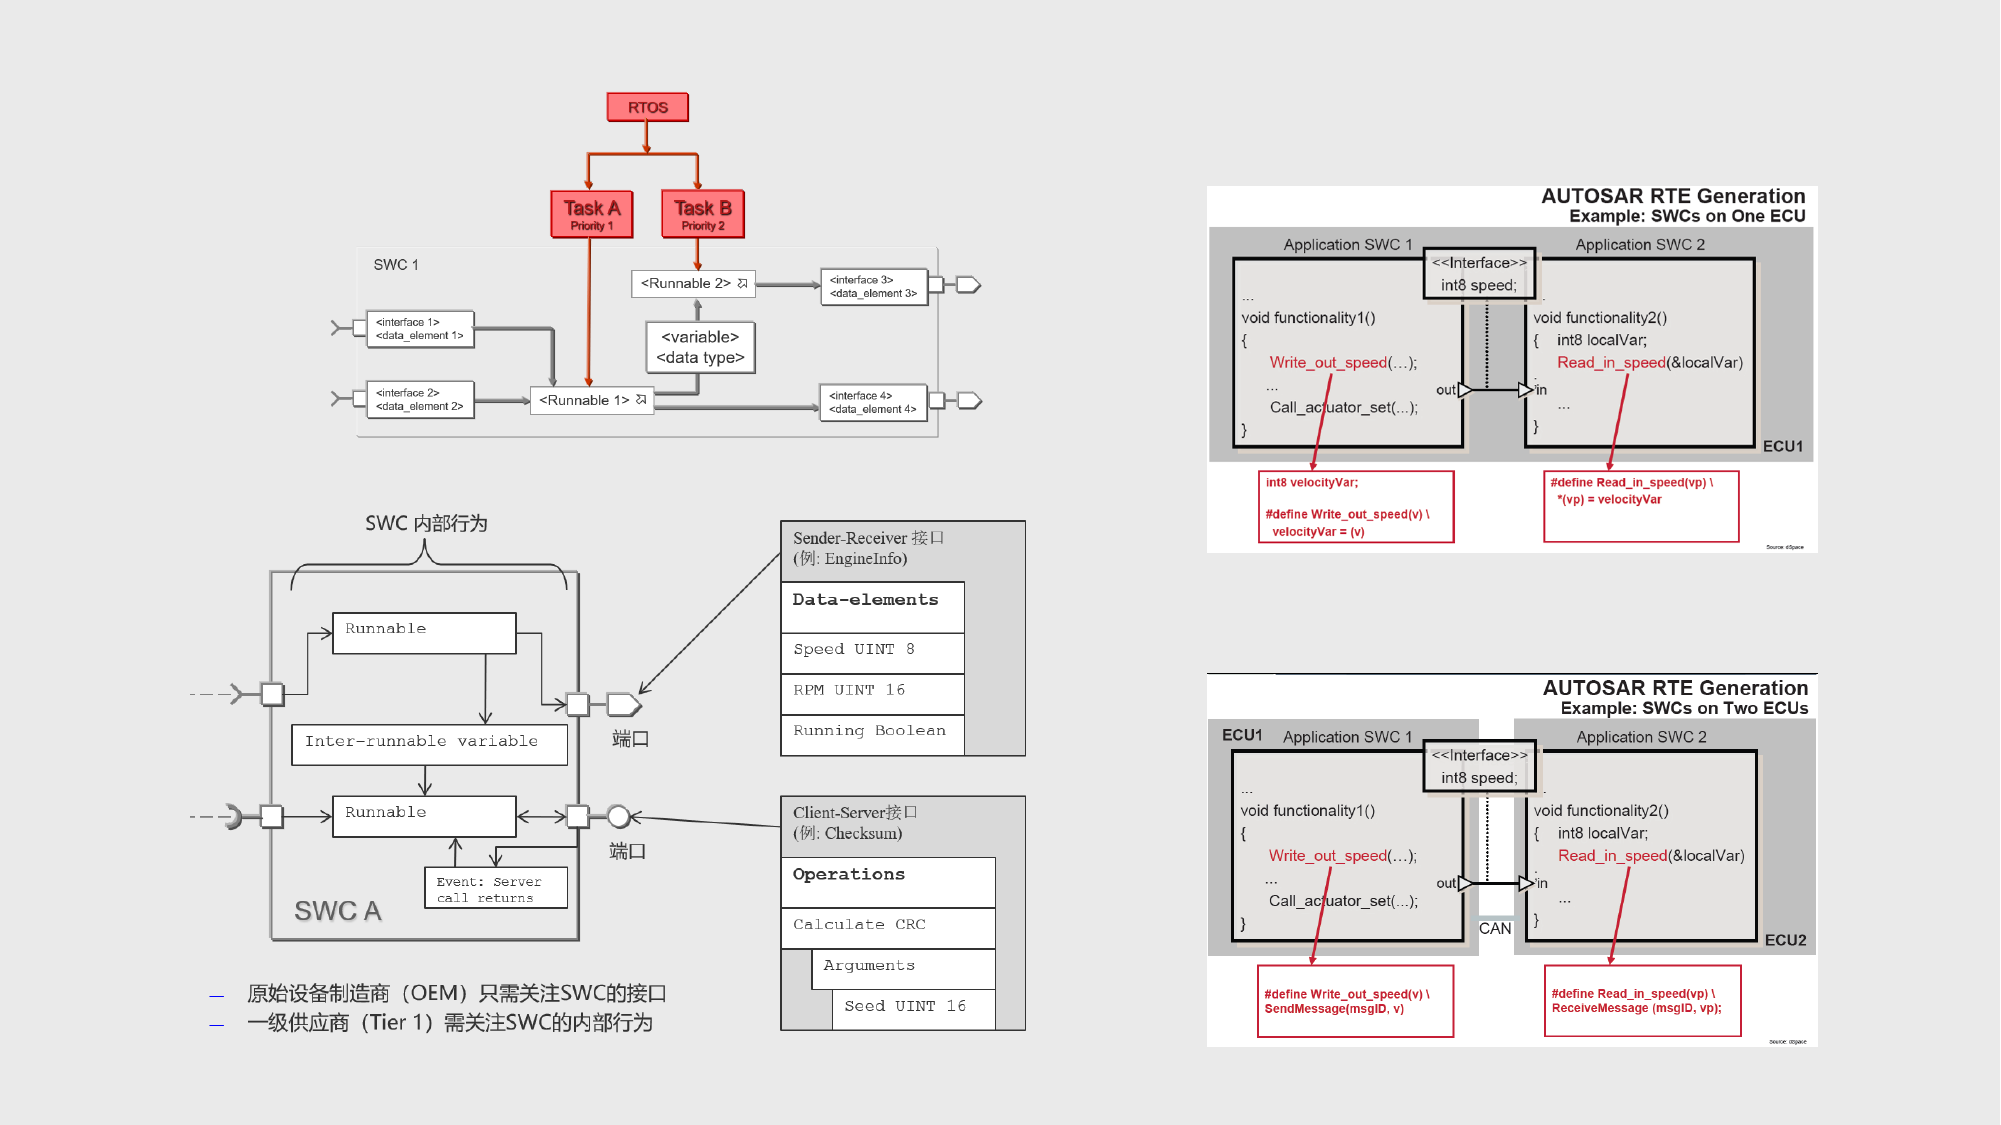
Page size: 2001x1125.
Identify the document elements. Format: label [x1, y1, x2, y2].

picture [1207, 186, 1818, 553]
picture [1207, 673, 1818, 1047]
picture [329, 91, 983, 439]
picture [136, 505, 1026, 1047]
